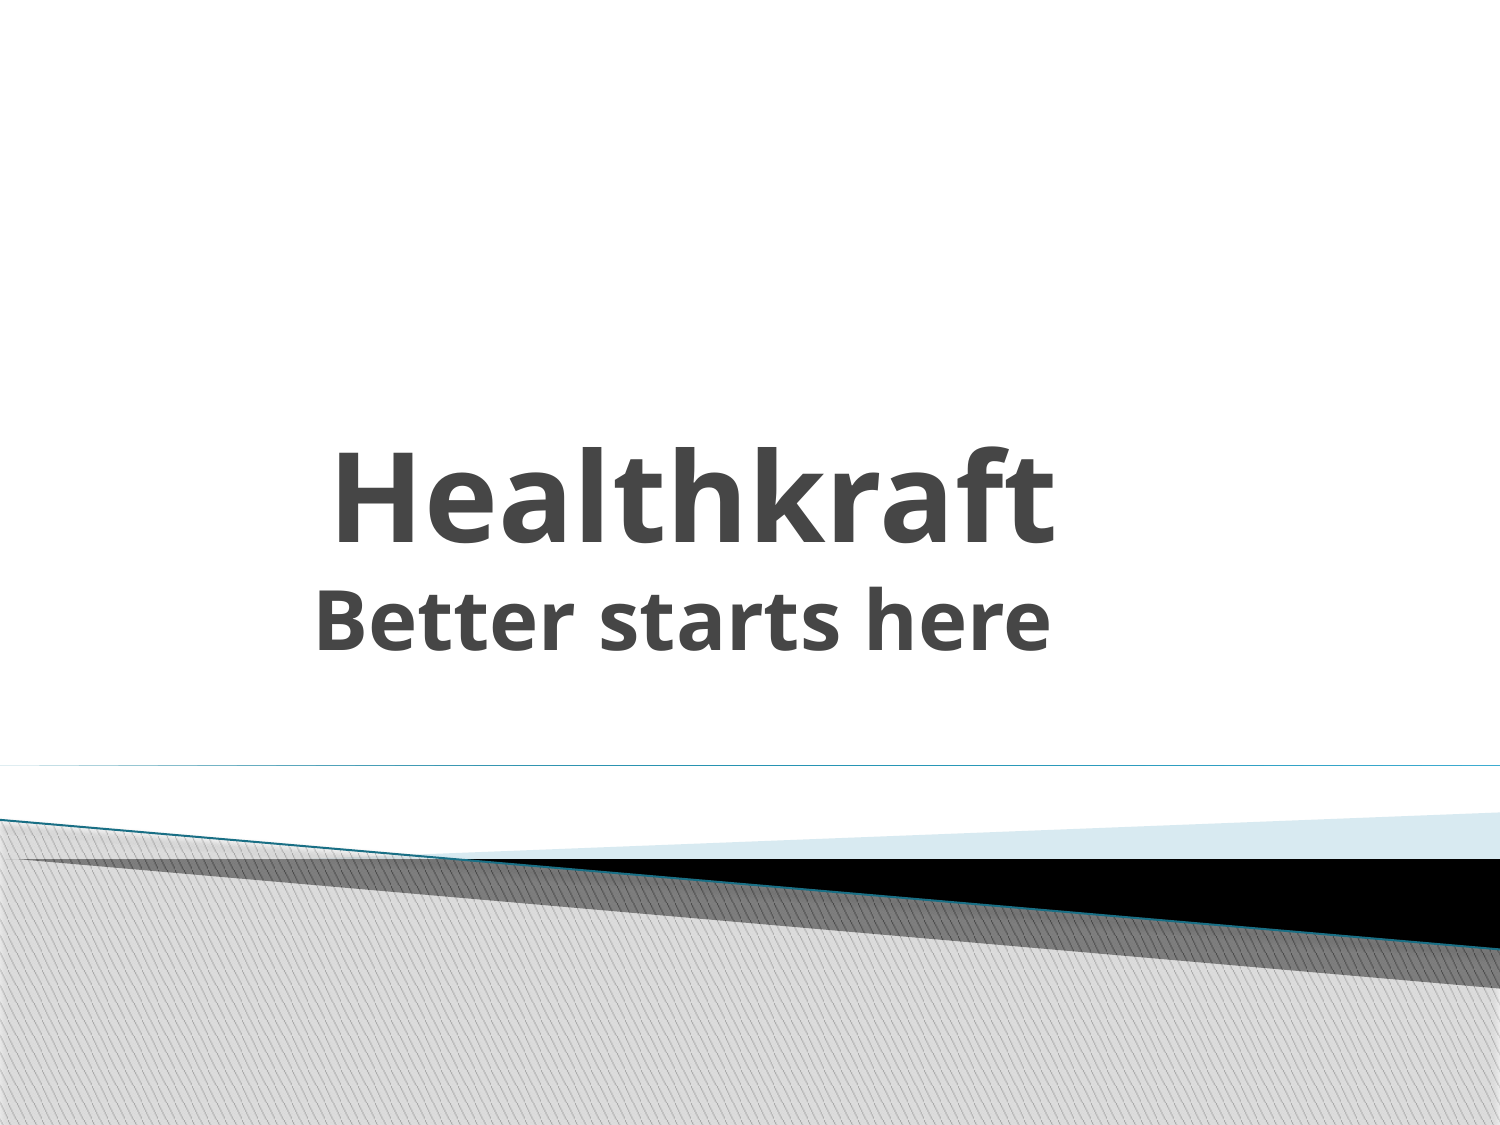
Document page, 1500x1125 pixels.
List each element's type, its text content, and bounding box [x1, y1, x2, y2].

picture [5, 859, 1500, 989]
title Healthkraft Better starts here [87, 224, 1300, 675]
